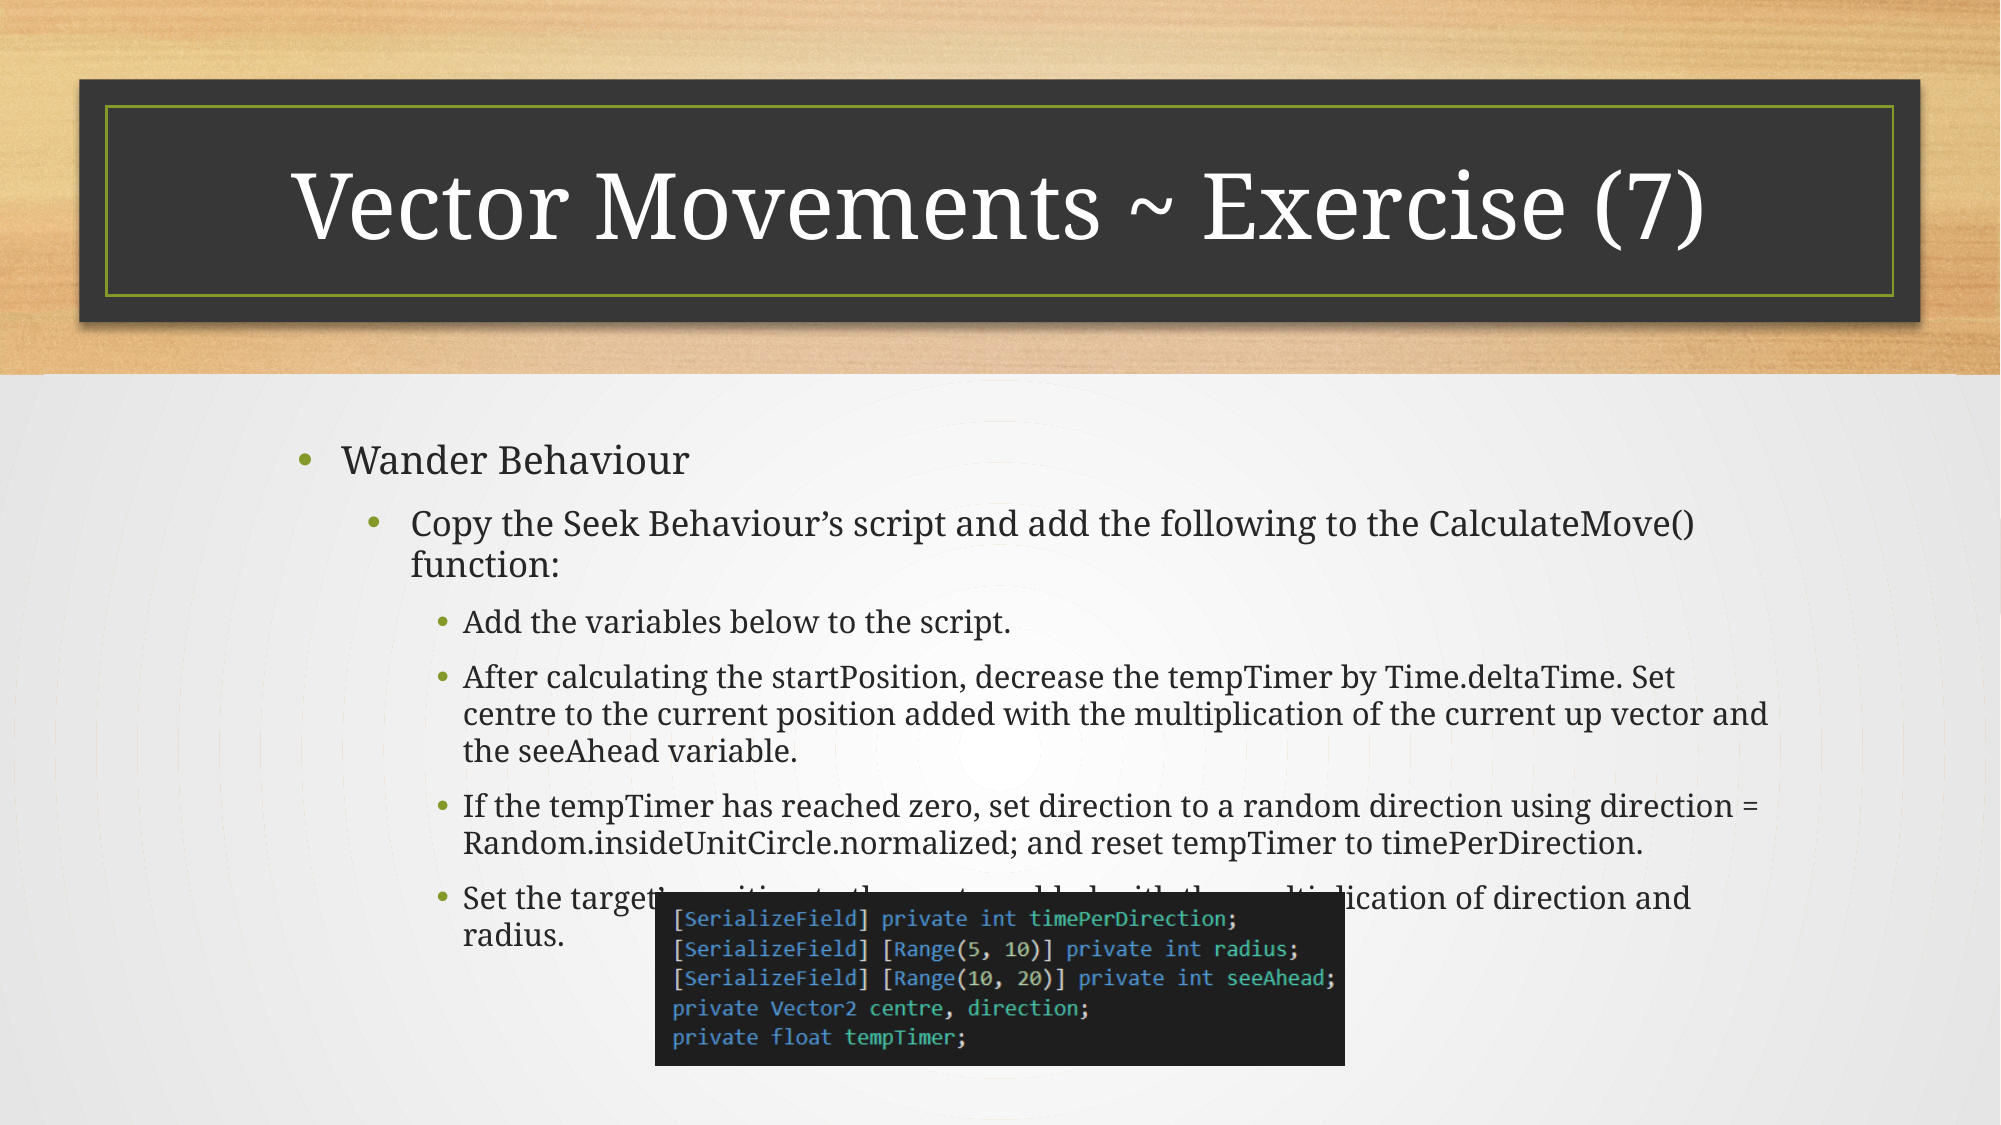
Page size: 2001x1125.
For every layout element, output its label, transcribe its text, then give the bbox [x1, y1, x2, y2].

picture [655, 892, 1345, 1066]
text_box [0, 0, 2000, 374]
text_box [78, 78, 1922, 323]
text_box [106, 106, 1894, 296]
list Wander Behaviour Copy the Seek Behaviour’s script and add the following to the CalculateMove() function: Add the variables below to the script. After calculating the startPosition, decrease the tempTimer by Time.deltaTime. Set centre to the current position added with the multiplication of the current up vector and the seeAhead variable. If the tempTimer has reached zero, set direction to a random direction using direction = Random.insideUnitCircle.normalized; and reset tempTimer to timePerDirection. Set the target’s position to the centre added with the multiplication of direction and radius. [212, 428, 1788, 964]
text_box [0, 374, 2000, 1125]
